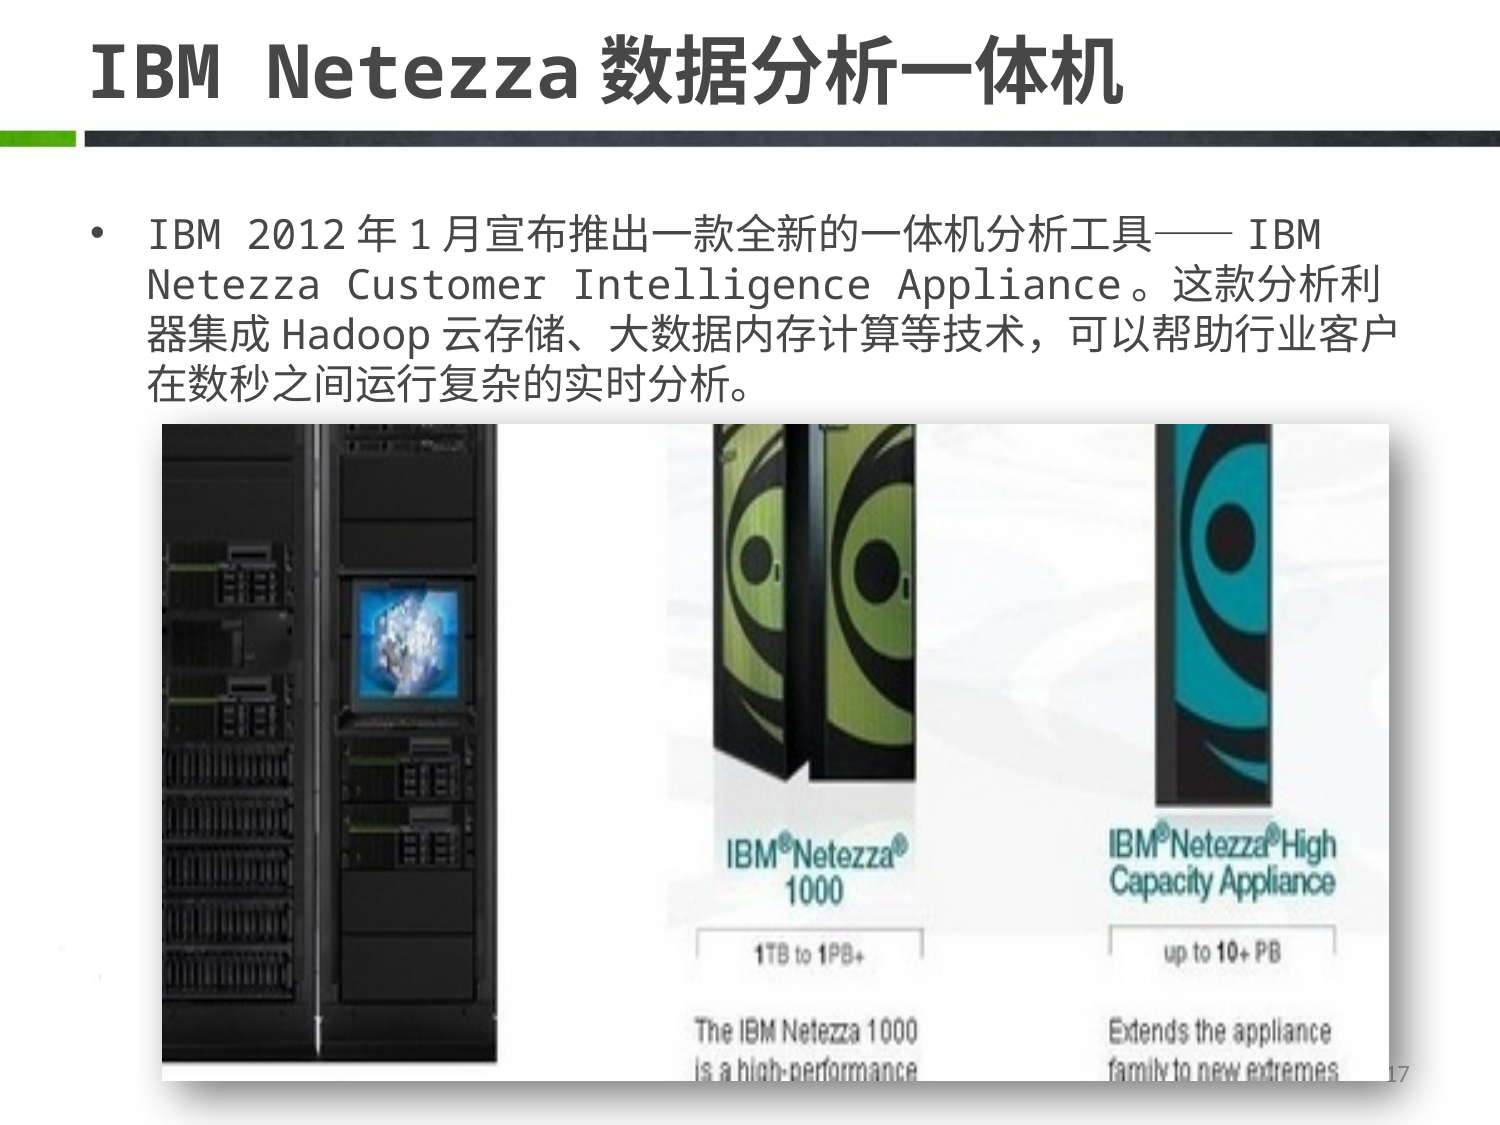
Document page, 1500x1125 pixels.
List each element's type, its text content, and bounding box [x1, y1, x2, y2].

picture [0, 0, 1500, 1125]
list IBM 2012年1月宣布推出一款全新的一体机分析工具——IBM Netezza Customer Intelligence Appliance。这款分析利器集成Hadoop云存储、大数据内存计算等技术，可以帮助行业客户在数秒之间运行复杂的实时分析。 [75, 200, 1425, 943]
title IBM Netezza数据分析一体机 [71, 12, 1450, 125]
